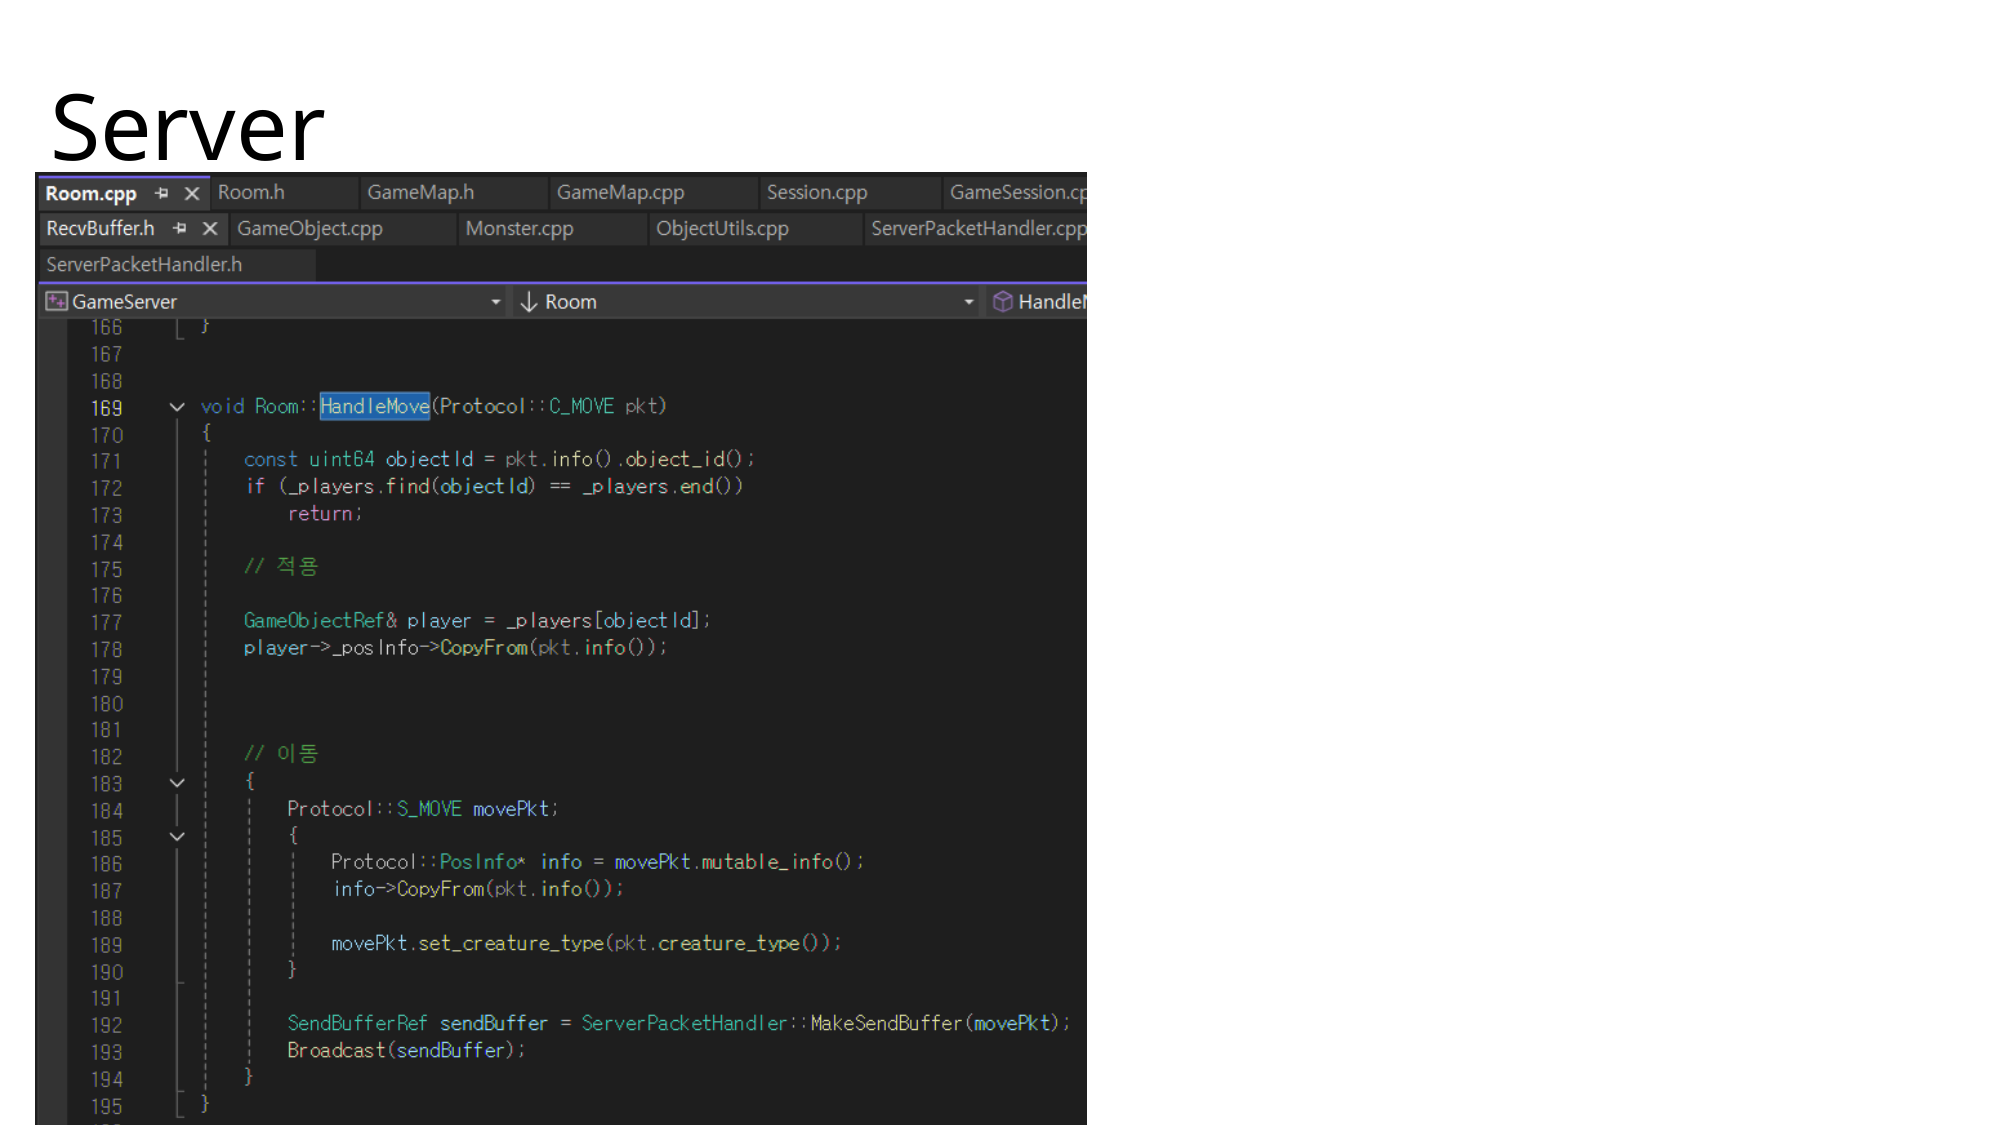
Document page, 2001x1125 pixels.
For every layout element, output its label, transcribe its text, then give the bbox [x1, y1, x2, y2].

title Server [35, 67, 1760, 195]
picture [34, 172, 1087, 1125]
